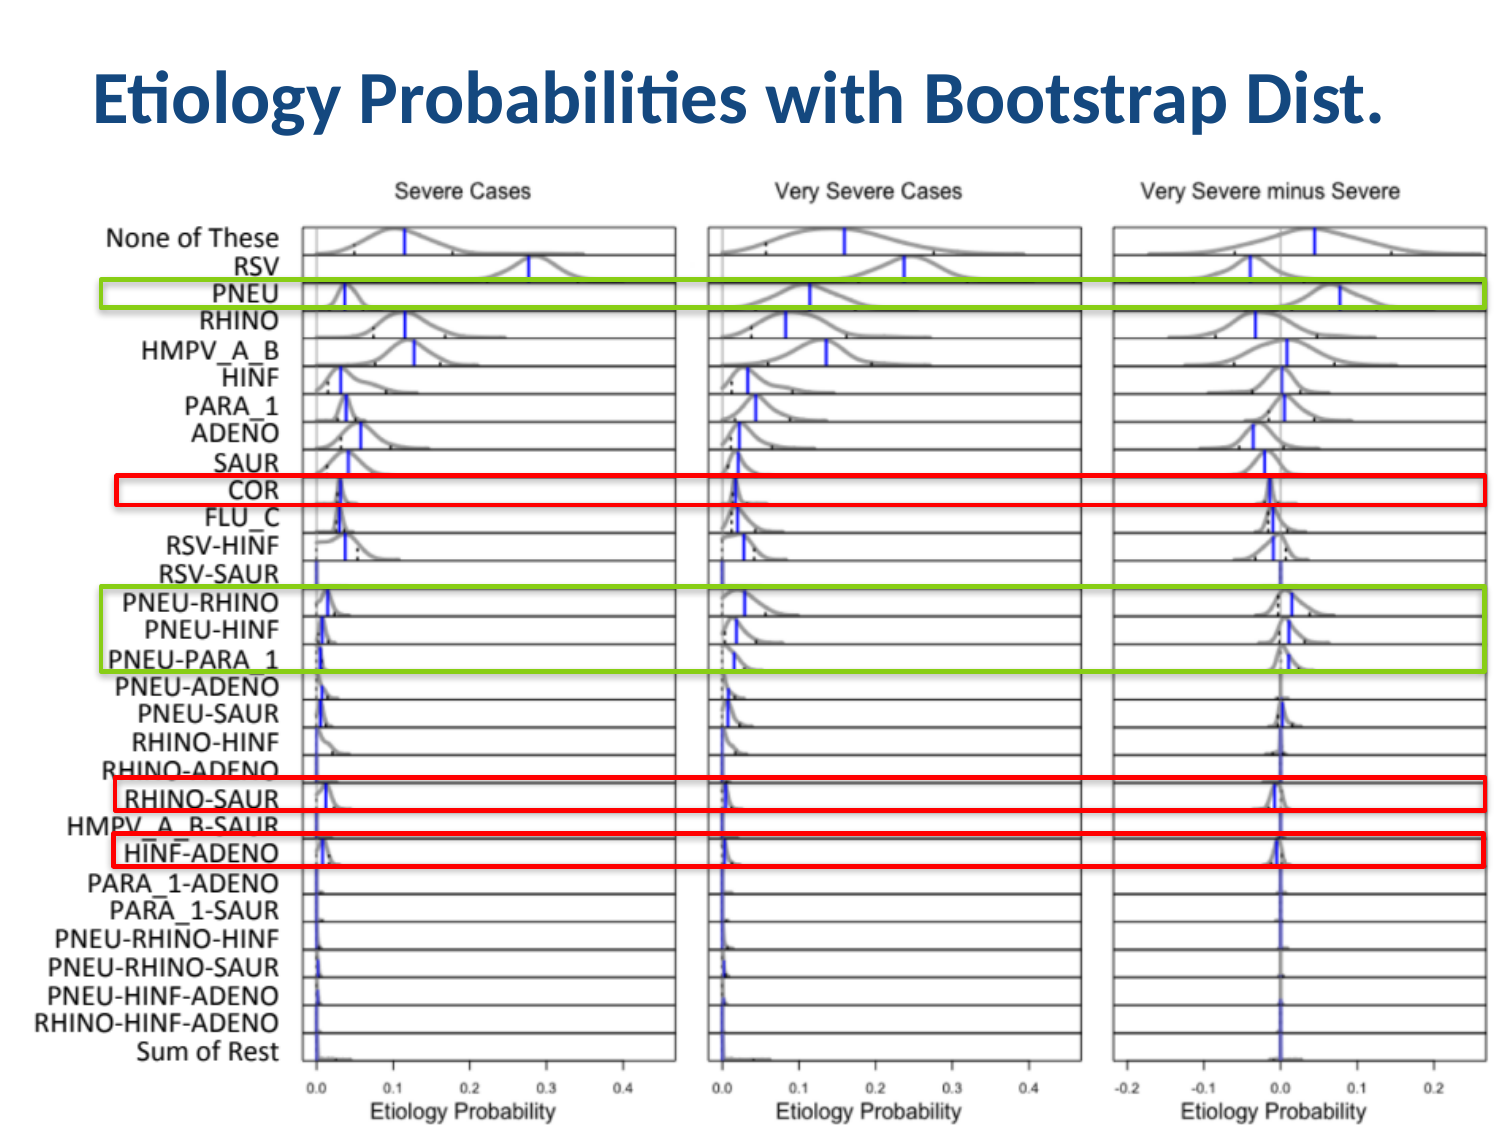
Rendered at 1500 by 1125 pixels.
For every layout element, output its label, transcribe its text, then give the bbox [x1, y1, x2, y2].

title Etiology Probabilities with Bootstrap Dist. [77, 0, 1500, 159]
picture [0, 159, 1500, 1125]
